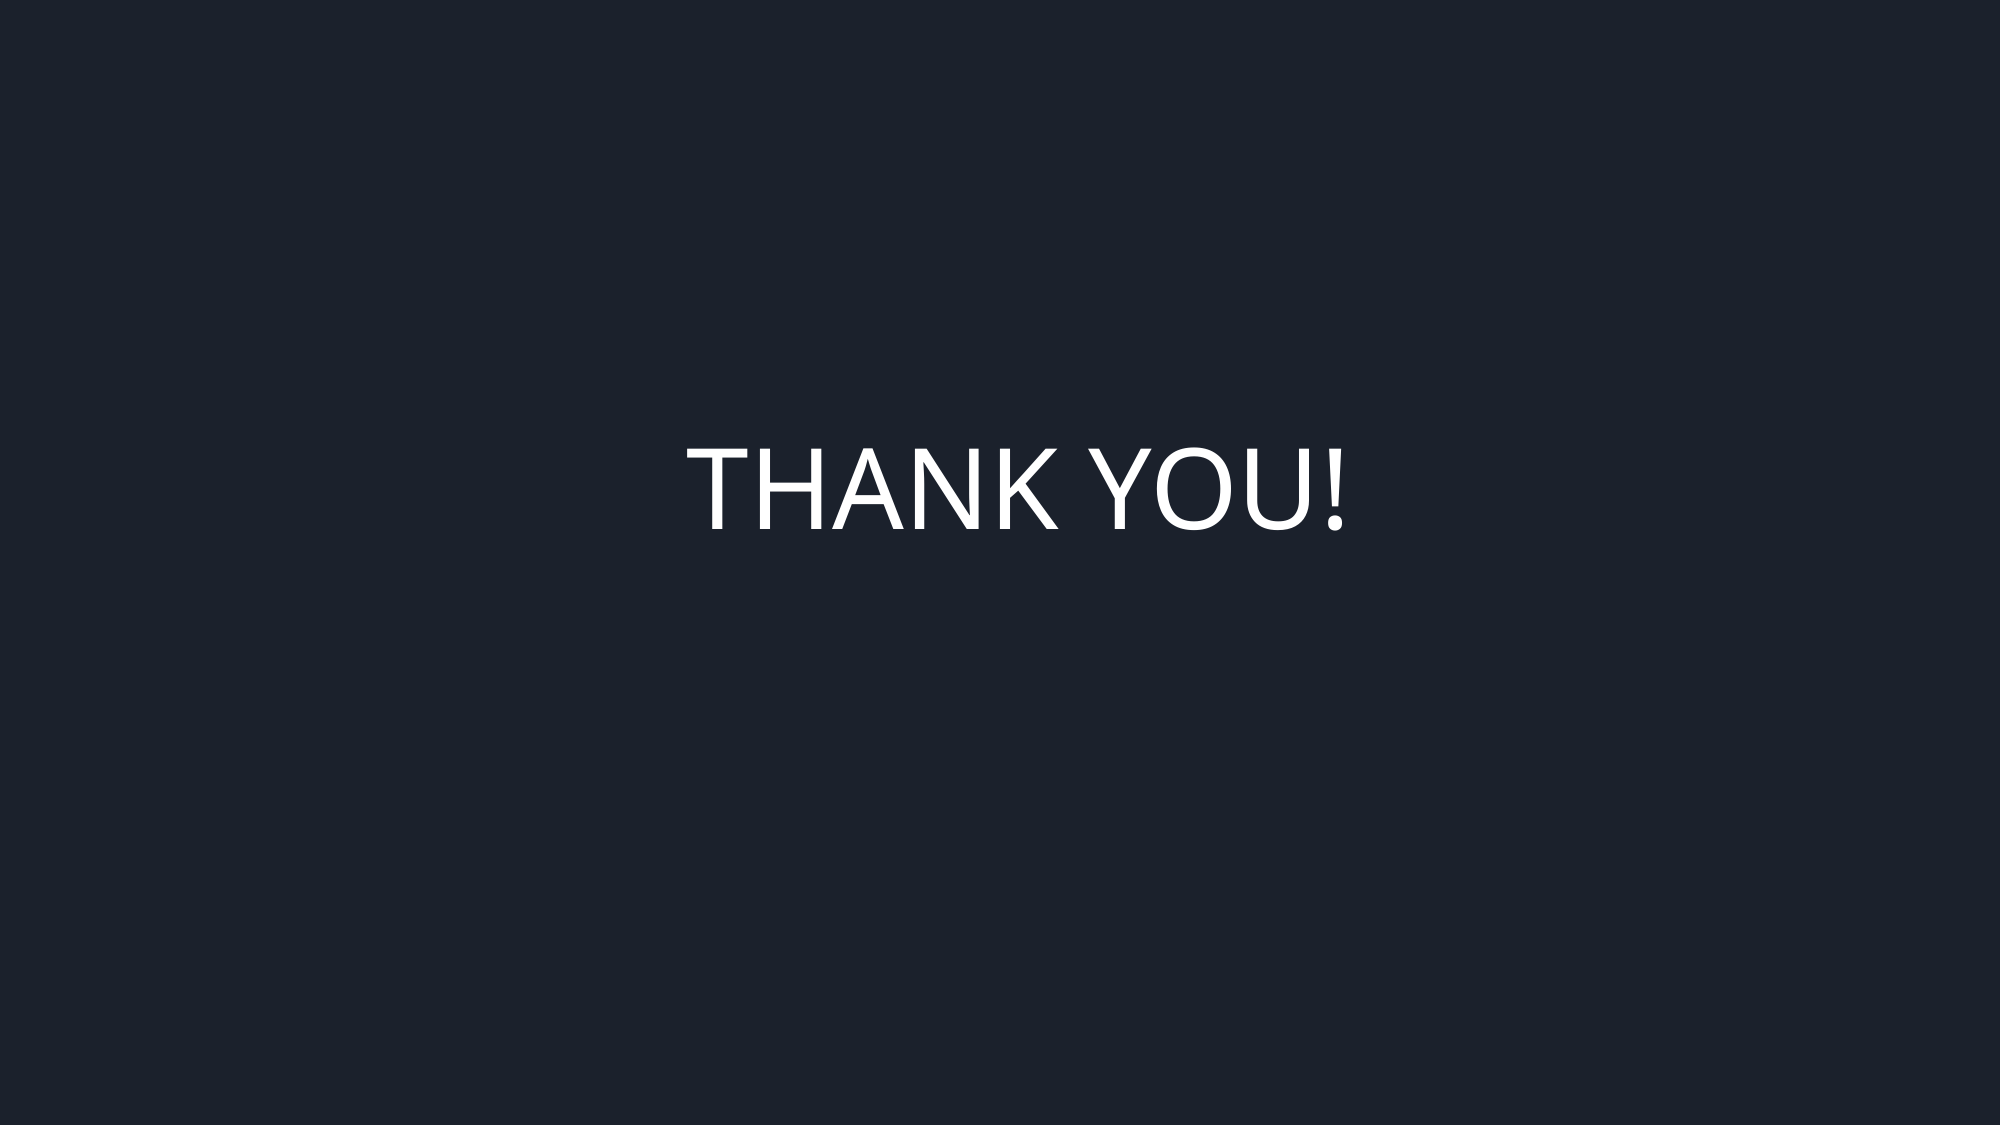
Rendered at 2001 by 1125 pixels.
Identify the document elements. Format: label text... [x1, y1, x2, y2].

list THANK YOU! [87, 261, 1913, 954]
